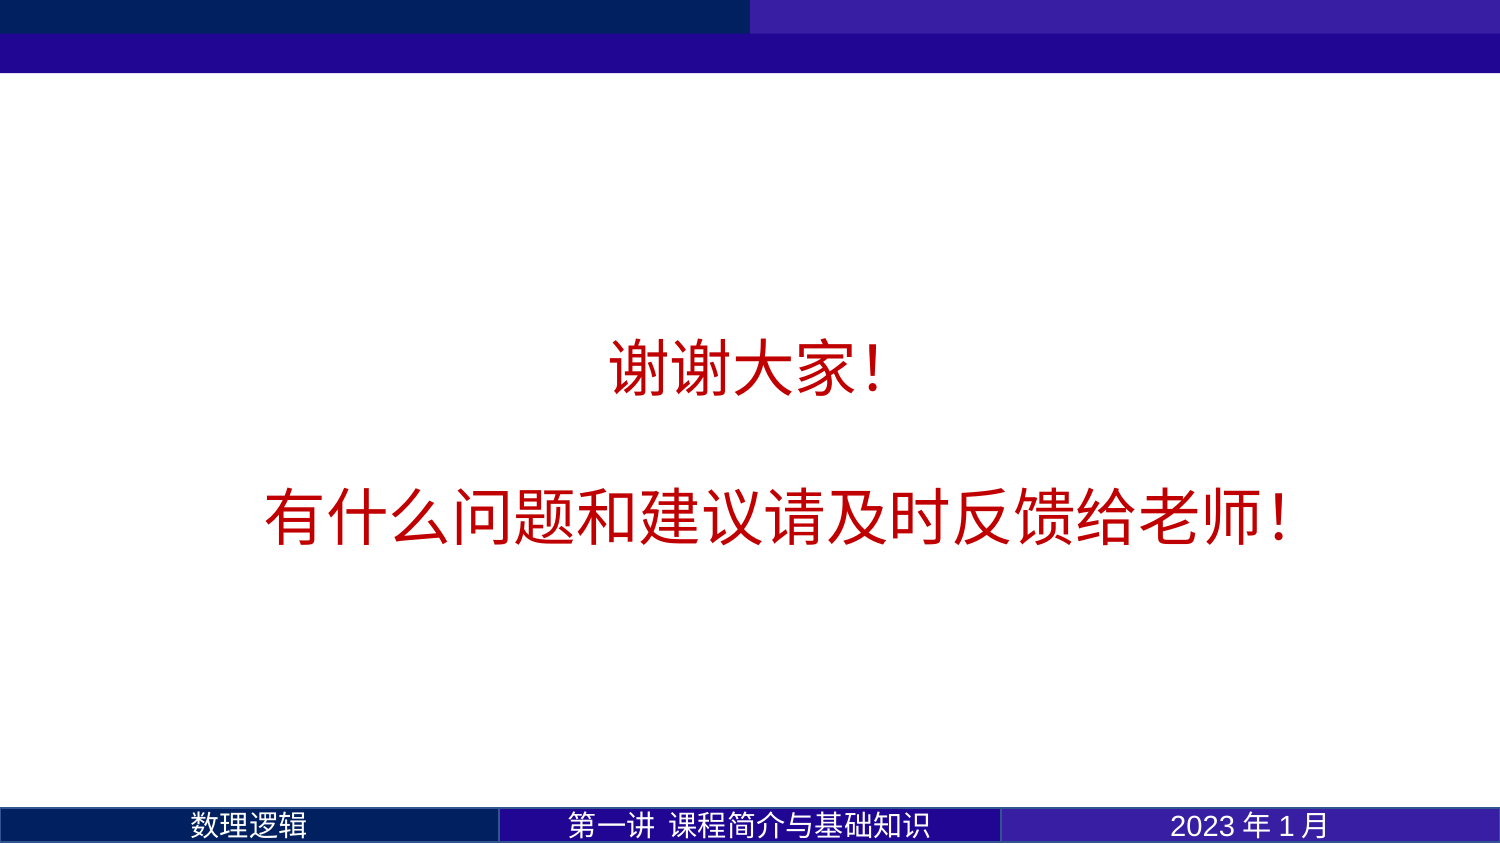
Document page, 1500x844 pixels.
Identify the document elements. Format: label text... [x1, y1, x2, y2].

text_box 第一讲 课程简介与基础知识 [498, 807, 1000, 843]
text_box [749, 0, 1500, 33]
text_box [0, 33, 1500, 74]
text_box 数理逻辑 [0, 807, 498, 843]
text_box [0, 0, 749, 33]
text_box 谢谢大家！ 有什么问题和建议请及时反馈给老师！ [236, 246, 1291, 561]
text_box 2023年1月 [1000, 807, 1500, 843]
